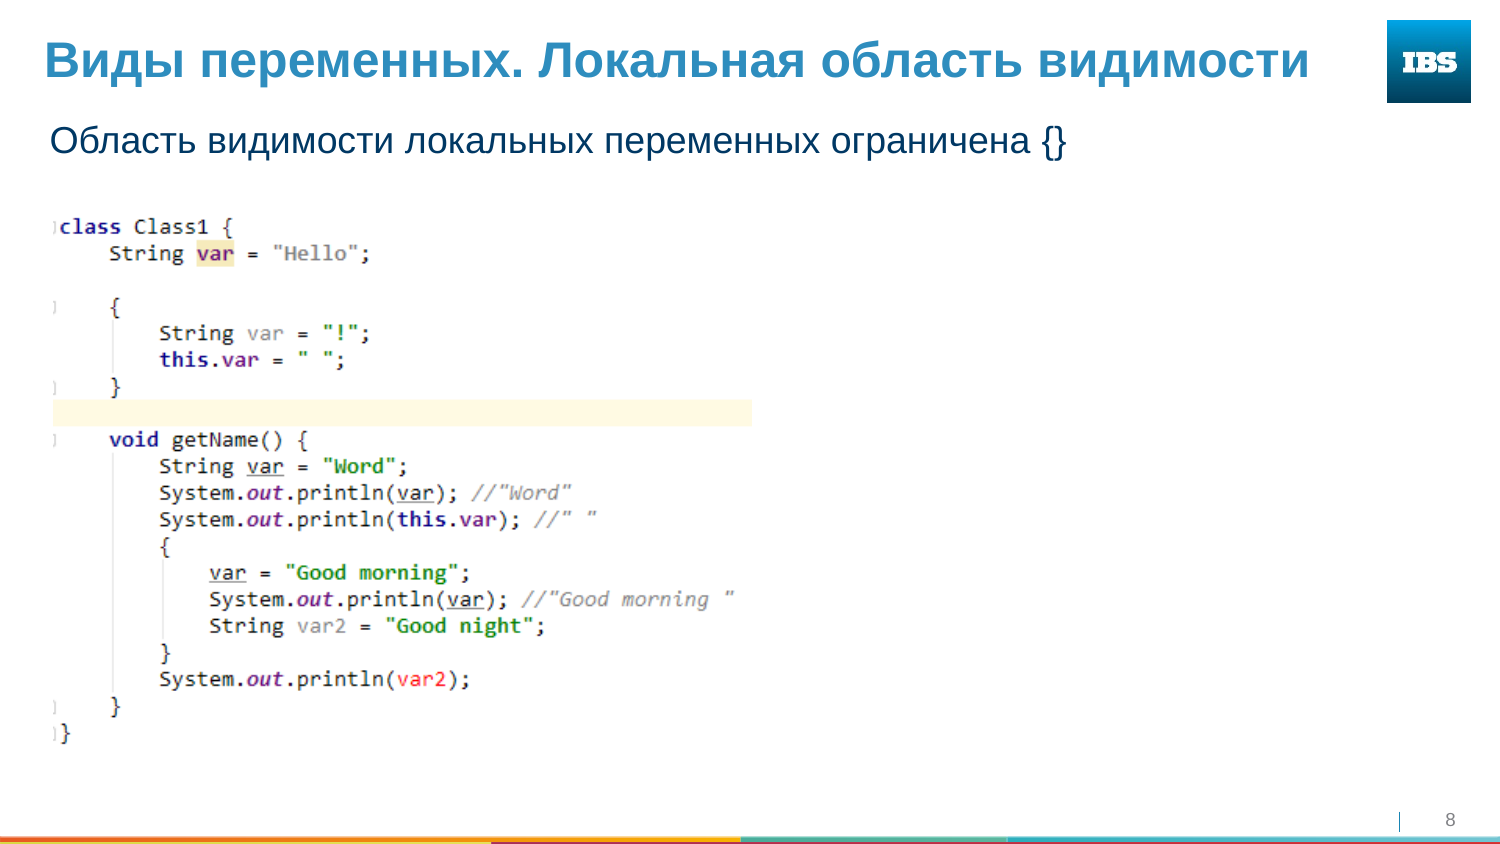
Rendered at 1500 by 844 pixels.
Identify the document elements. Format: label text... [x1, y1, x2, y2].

picture [1403, 52, 1456, 72]
text_box Область видимости локальных переменных ограничена {} [34, 108, 1082, 169]
picture [52, 208, 752, 752]
picture [0, 836, 1500, 844]
title Виды переменных. Локальная область видимости [29, 20, 1365, 103]
